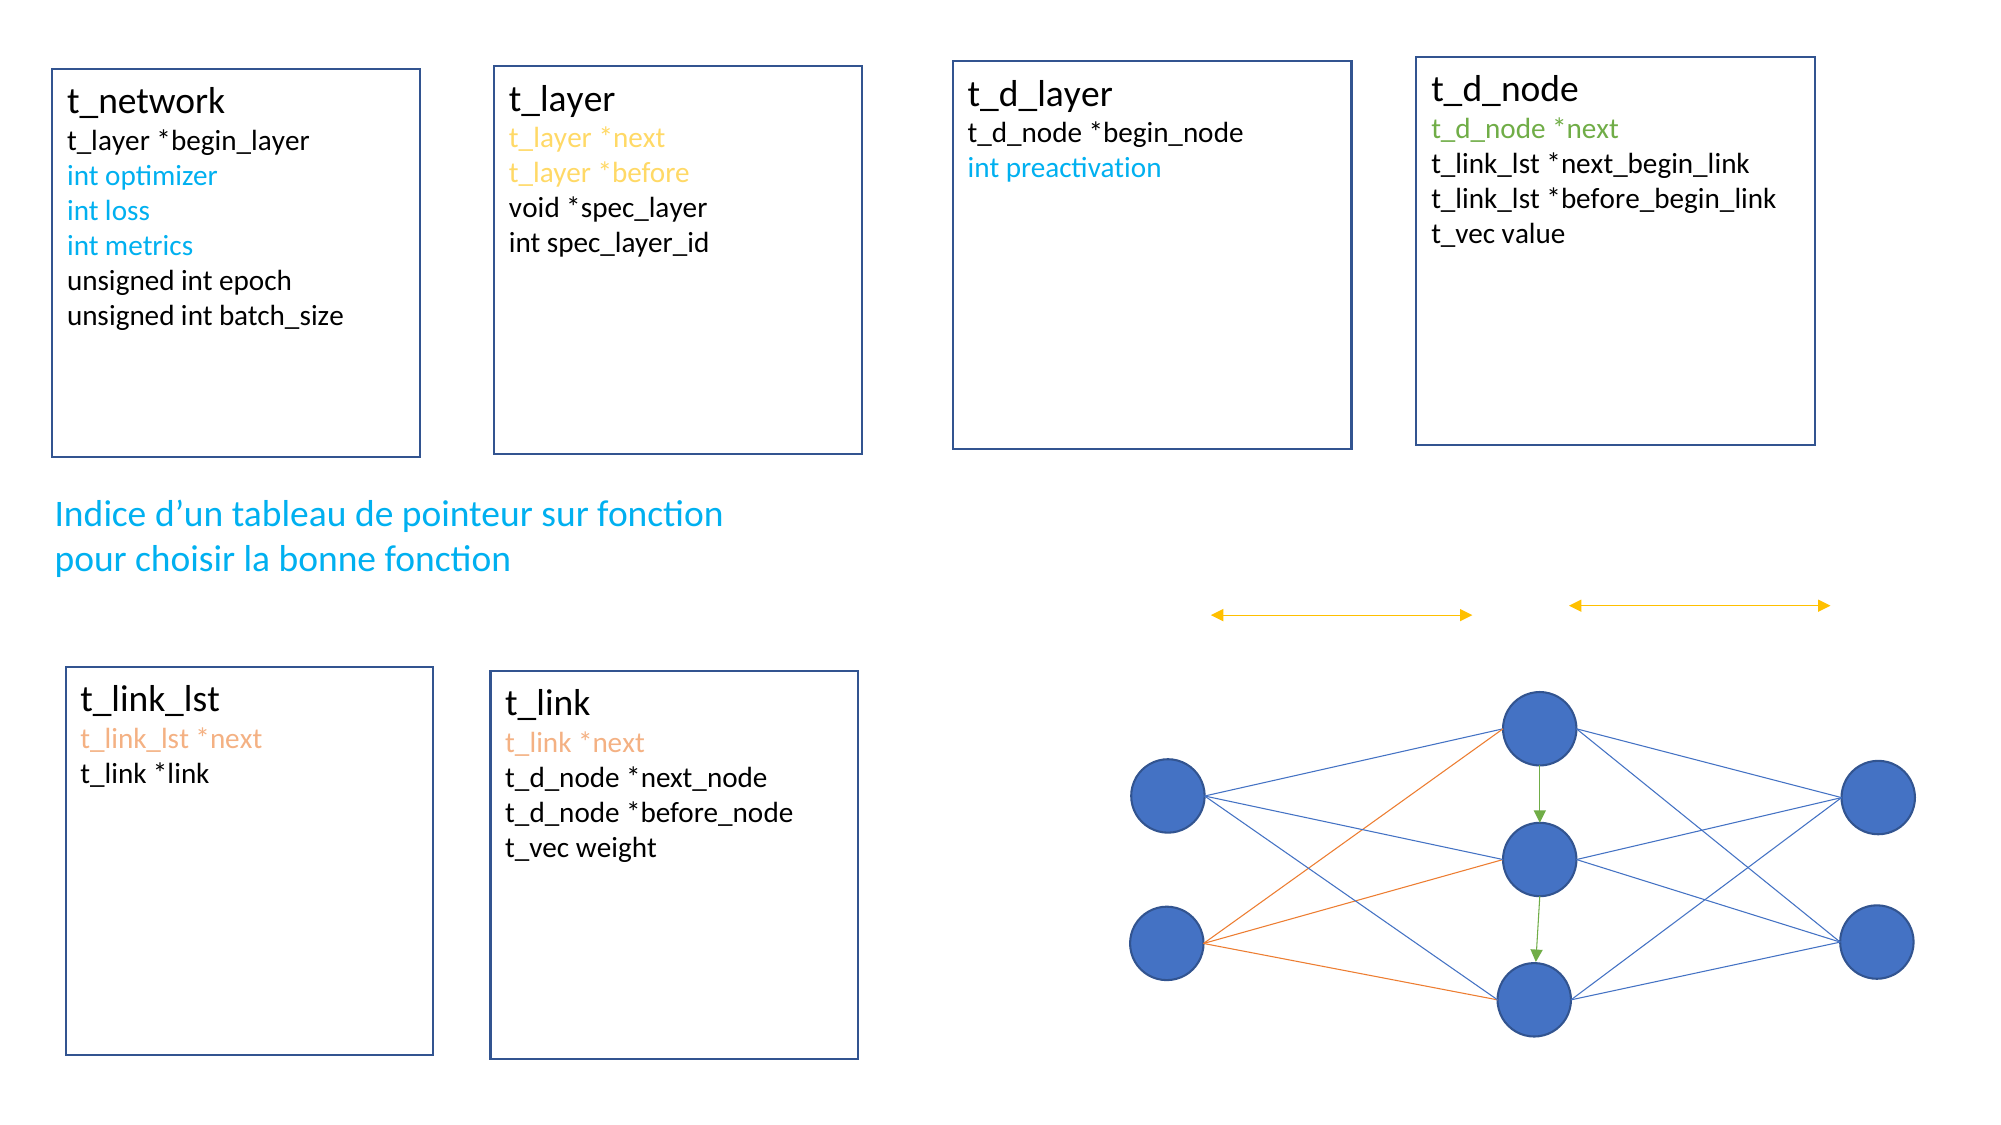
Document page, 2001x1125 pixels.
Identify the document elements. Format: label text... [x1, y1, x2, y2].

text_box [1842, 759, 1917, 836]
text_box t_d_node t_d_node *next t_link_lst *next_begin_link t_link_lst *before_begin_link t_vec value [1415, 56, 1816, 446]
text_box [1535, 896, 1540, 962]
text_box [1204, 795, 1498, 1000]
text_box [1498, 859, 1504, 944]
text_box t_network t_layer *begin_layer int optimizer int loss int metrics unsigned int epoch unsigned int batch_size [51, 68, 421, 458]
text_box t_link_lst t_link_lst *next t_link *link [65, 666, 434, 1056]
text_box [1504, 821, 1570, 898]
text_box t_link t_link *next t_d_node *next_node t_d_node *before_node t_vec weight [489, 670, 859, 1060]
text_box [1576, 728, 1841, 797]
text_box [1496, 962, 1572, 1038]
text_box [1130, 758, 1203, 834]
text_box Indice d’un tableau de pointeur sur fonction pour choisir la bonne fonction [39, 481, 740, 587]
text_box t_layer t_layer *next t_layer *before void *spec_layer int spec_layer_id [493, 65, 863, 455]
text_box t_d_layer t_d_node *begin_node int preactivation [952, 60, 1353, 450]
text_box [1570, 797, 1842, 1000]
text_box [1498, 795, 1503, 860]
text_box [1842, 904, 1915, 980]
text_box [1502, 690, 1578, 767]
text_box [1203, 728, 1504, 859]
text_box [1129, 905, 1203, 982]
